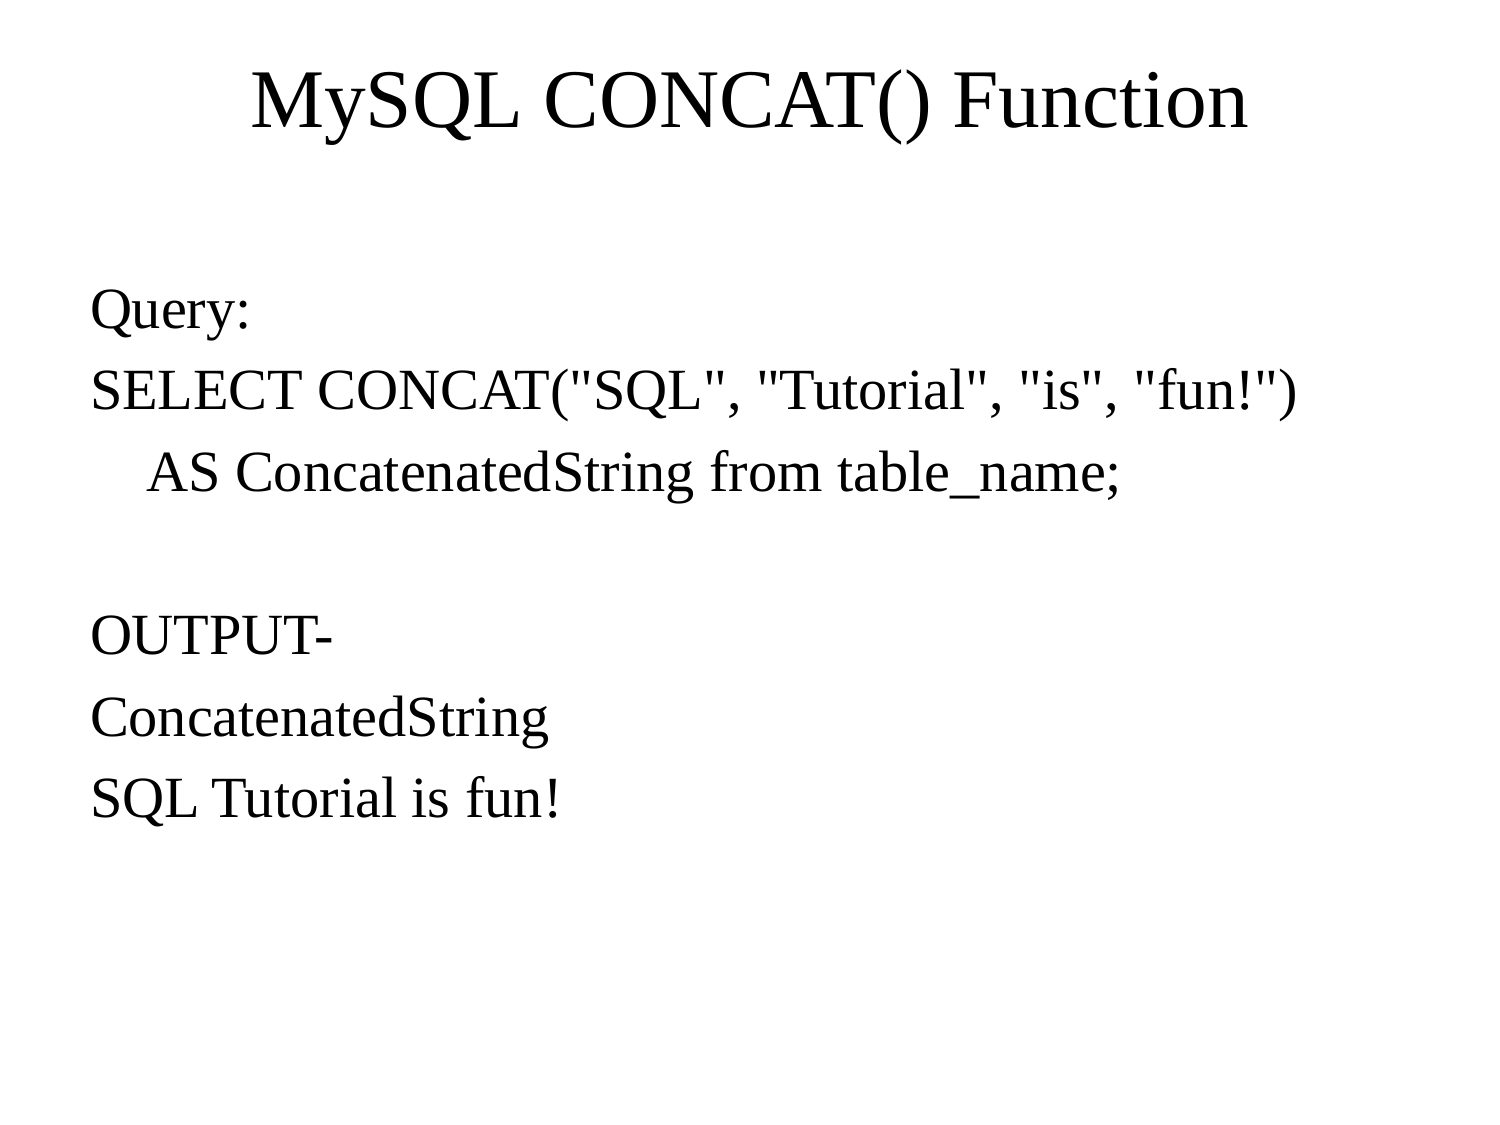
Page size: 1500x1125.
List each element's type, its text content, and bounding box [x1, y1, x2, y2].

title MySQL CONCAT() Function [75, 0, 1425, 188]
list Query: SELECT CONCAT("SQL", "Tutorial", "is", "fun!") AS ConcatenatedString from table_name; OUTPUT- ConcatenatedString SQL Tutorial is fun! [75, 262, 1500, 1005]
